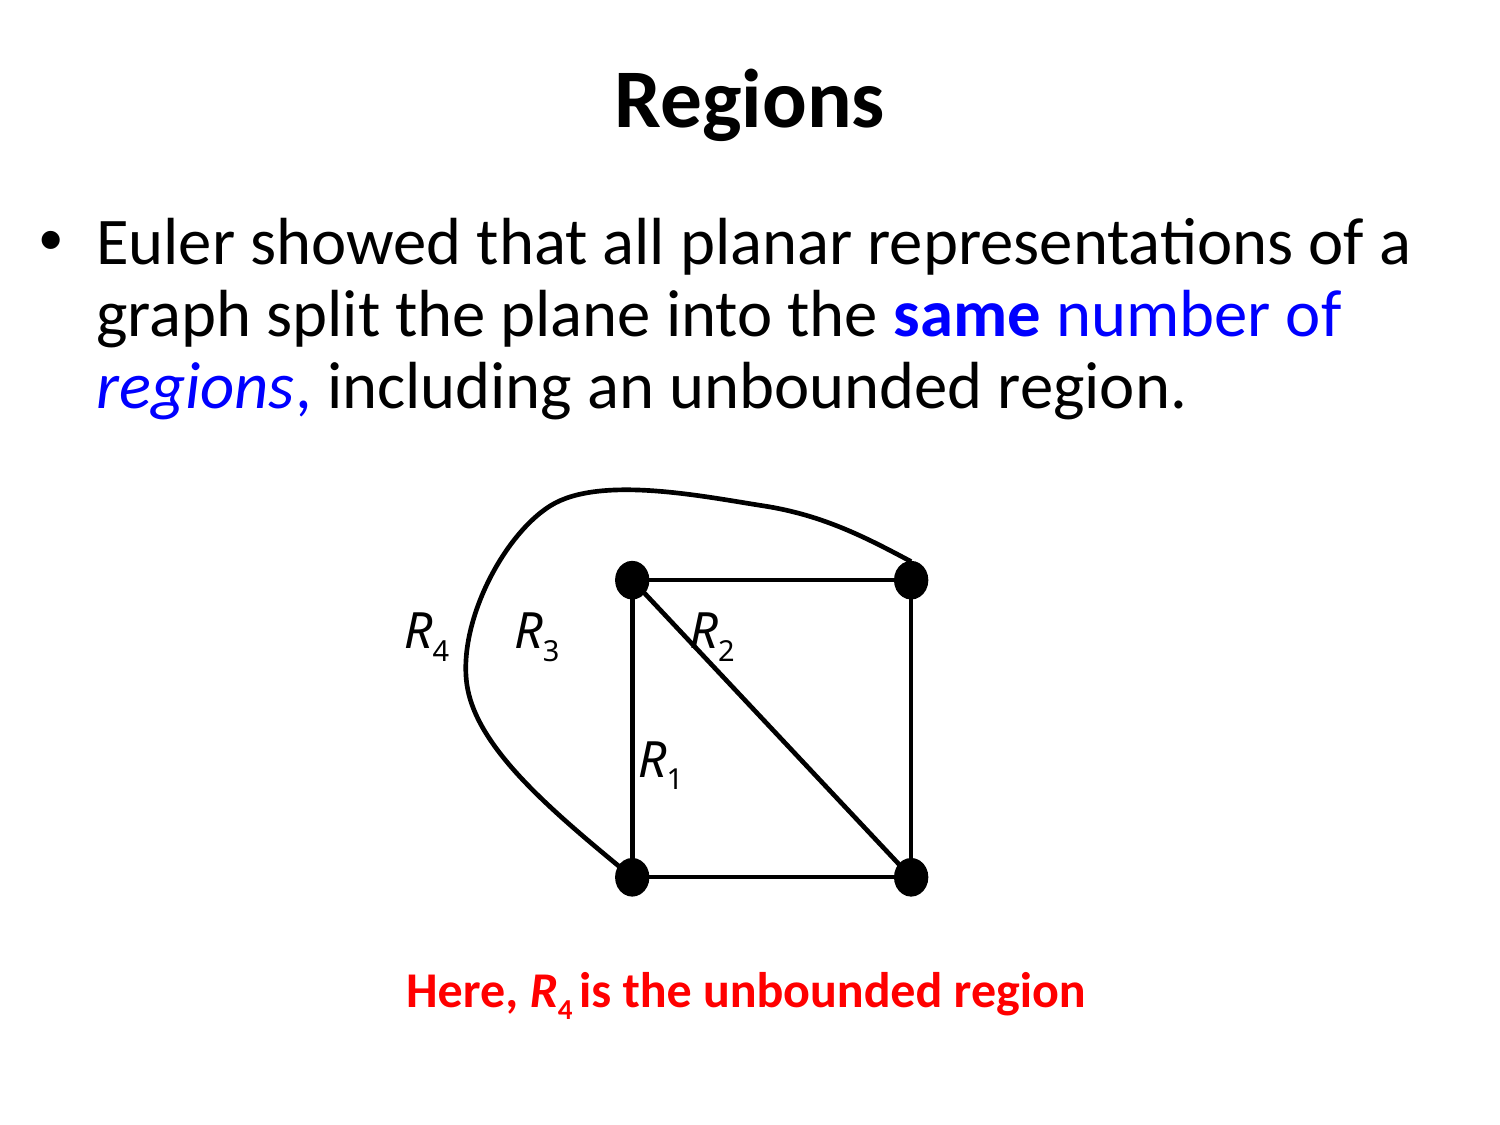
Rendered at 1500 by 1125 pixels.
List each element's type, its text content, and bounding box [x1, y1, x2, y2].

title Regions [74, 24, 1426, 163]
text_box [349, 474, 928, 896]
text_box Here, R4 is the unbounded region [391, 949, 1102, 1033]
list Euler showed that all planar representations of a graph split the plane into the same number of regions, including an unbounded region. [24, 199, 1488, 438]
